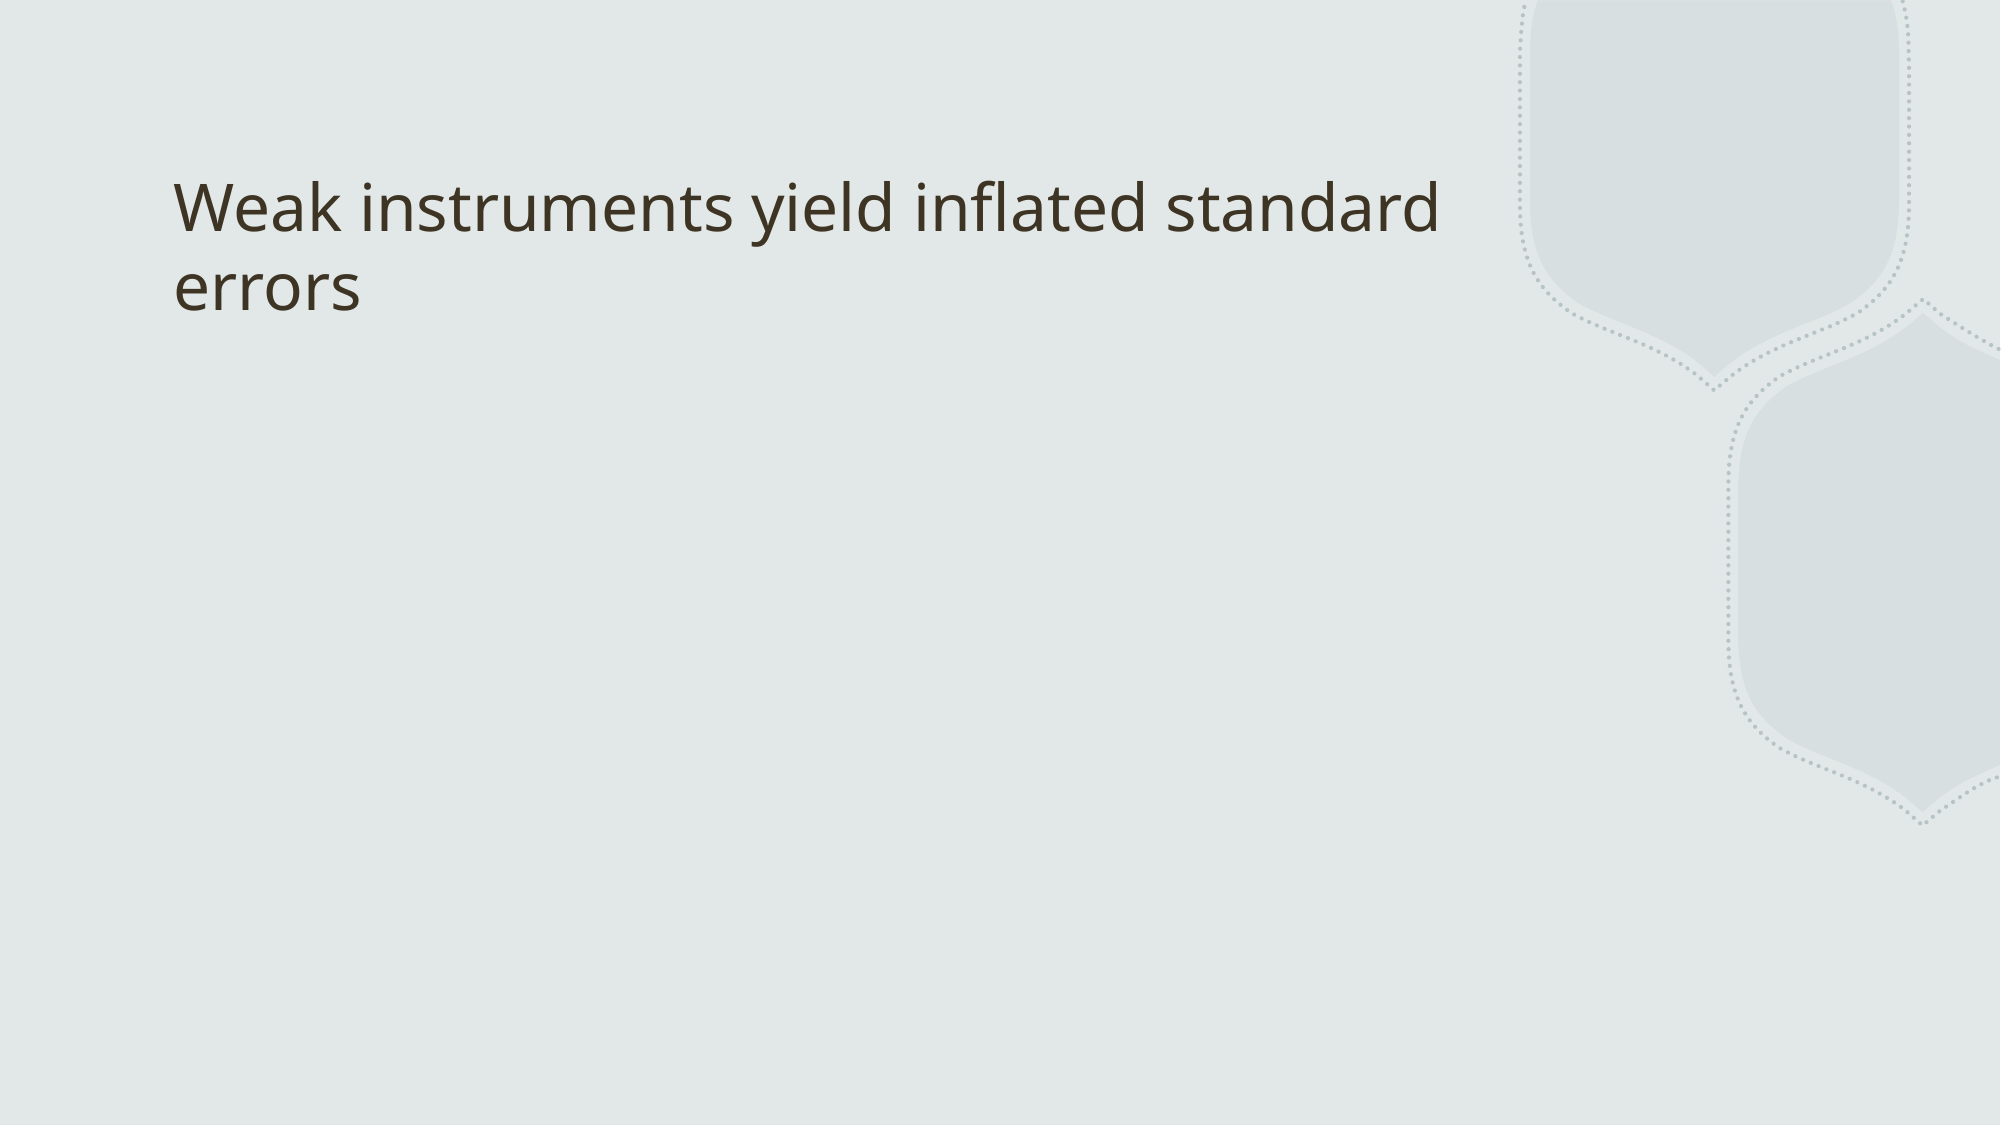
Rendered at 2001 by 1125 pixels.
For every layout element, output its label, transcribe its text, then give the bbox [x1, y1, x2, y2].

title Weak instruments yield inflated standard errors [158, 157, 1648, 332]
